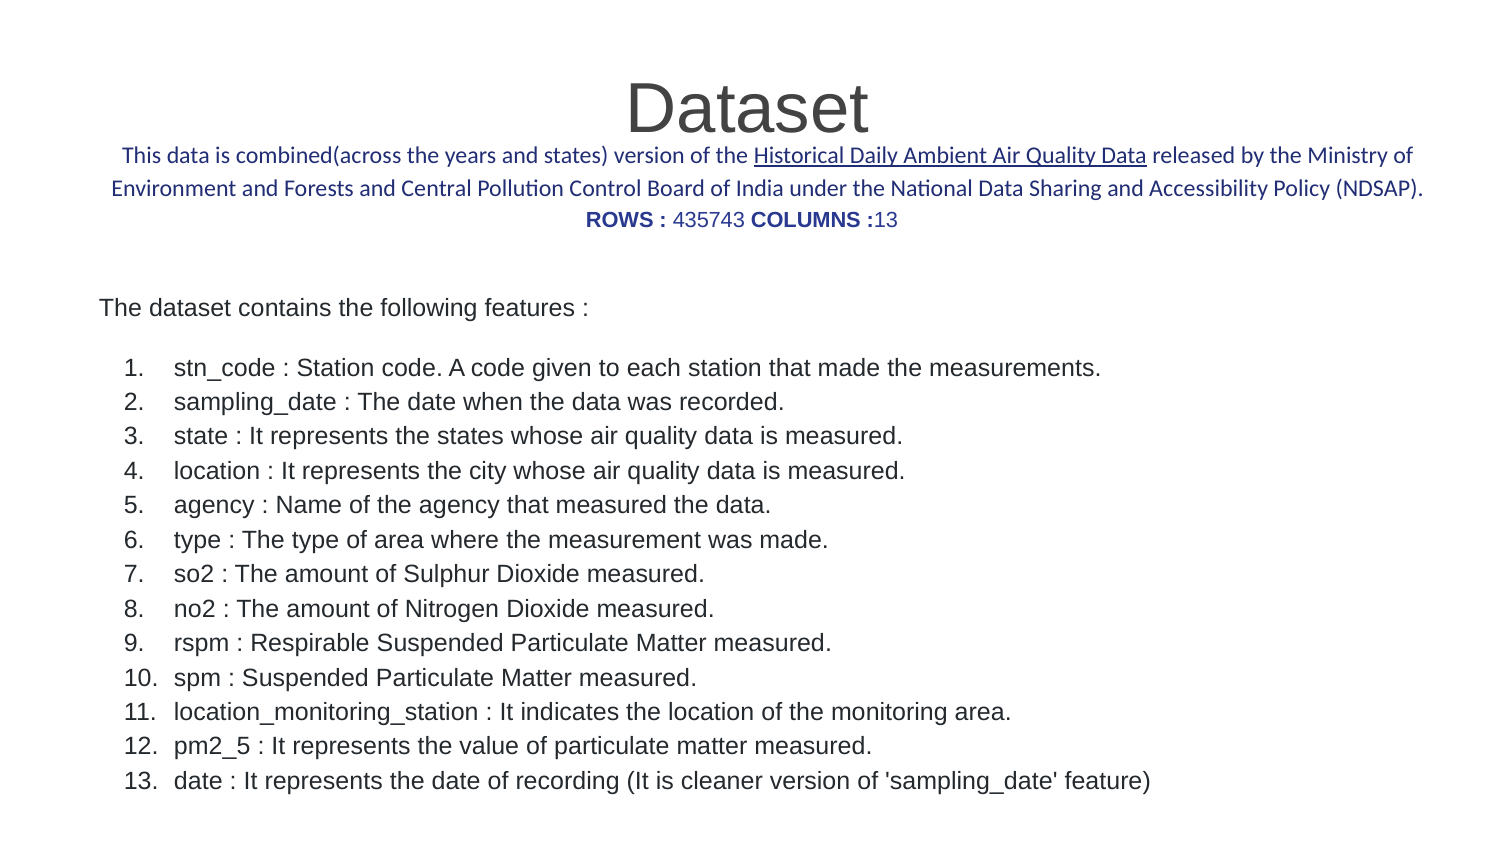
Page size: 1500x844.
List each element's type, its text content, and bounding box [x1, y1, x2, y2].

text_box The dataset contains the following features : stn_code : Station code. A code given to each station that made the measurements. sampling_date : The date when the data was recorded. state : It represents the states whose air quality data is measured. location : It represents the city whose air quality data is measured. agency : Name of the agency that measured the data. type : The type of area where the measurement was made. so2 : The amount of Sulphur Dioxide measured. no2 : The amount of Nitrogen Dioxide measured. rspm : Respirable Suspended Particulate Matter measured. spm : Suspended Particulate Matter measured. location_monitoring_station : It indicates the location of the monitoring area. pm2_5 : It represents the value of particulate matter measured. date : It represents the date of recording (It is cleaner version of 'sampling_date' feature) [84, 272, 1436, 844]
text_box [99, 44, 1436, 229]
